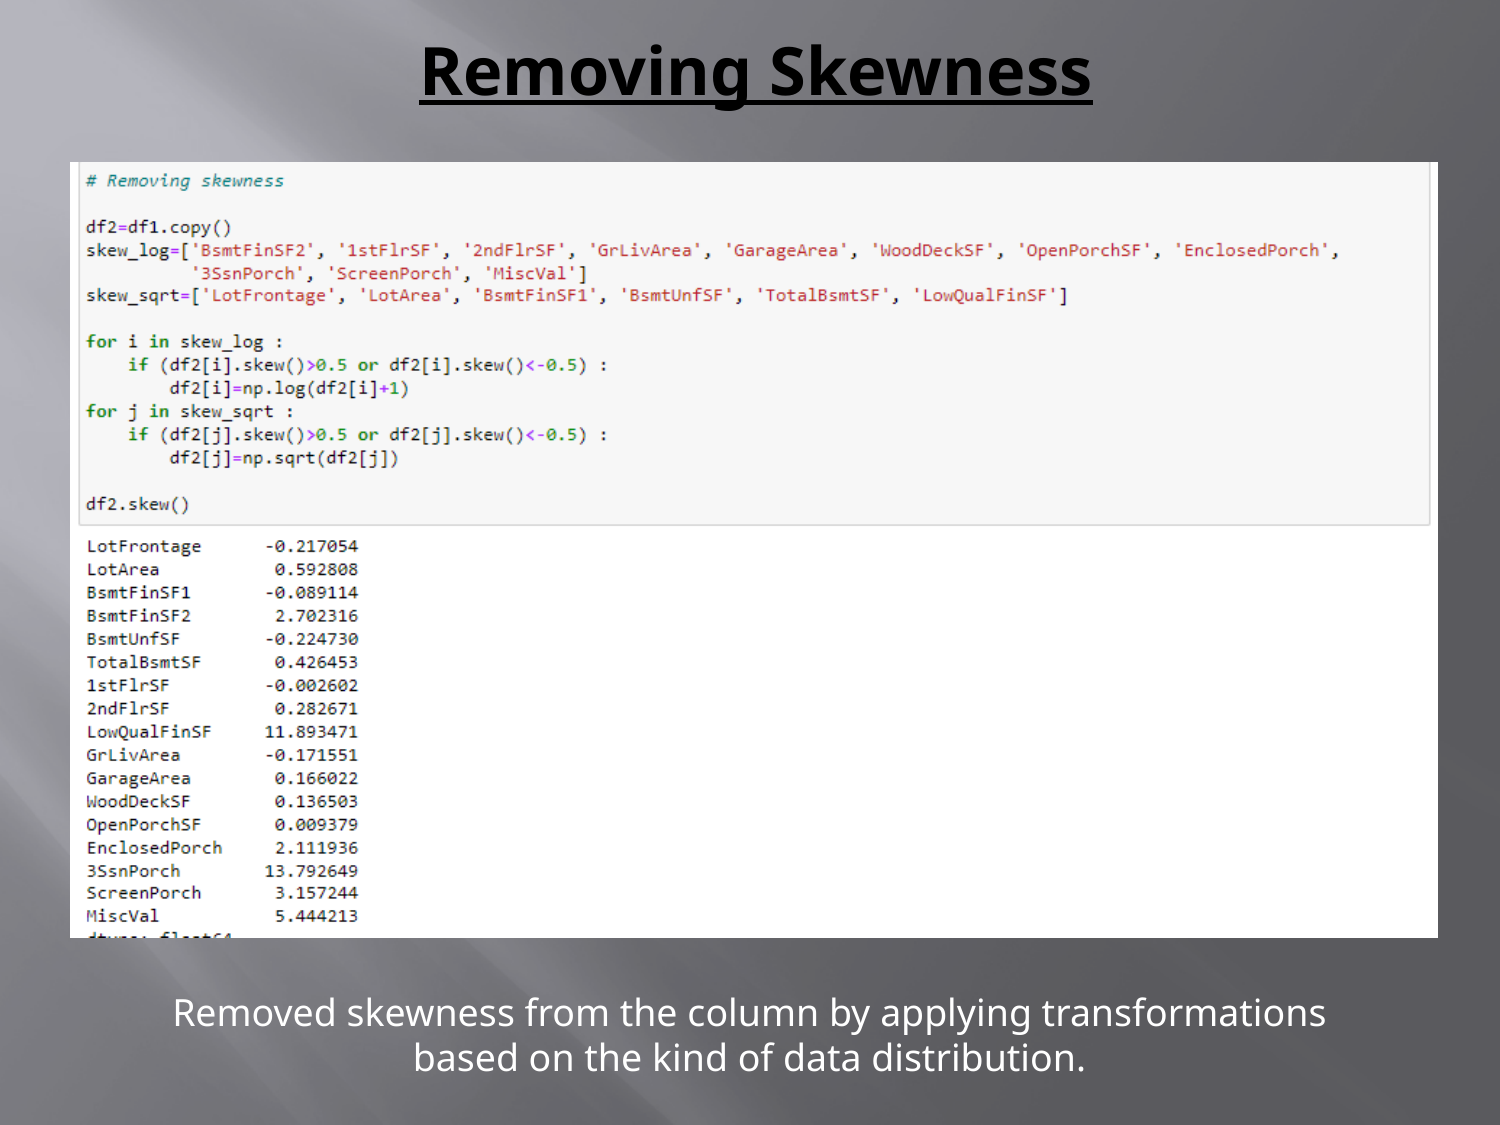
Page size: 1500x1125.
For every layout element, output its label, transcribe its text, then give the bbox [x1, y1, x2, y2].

picture [69, 162, 1438, 938]
title Removing Skewness [75, 0, 1438, 138]
text_box Removed skewness from the column by applying transformations based on the kind of data distribution. [99, 981, 1400, 1087]
